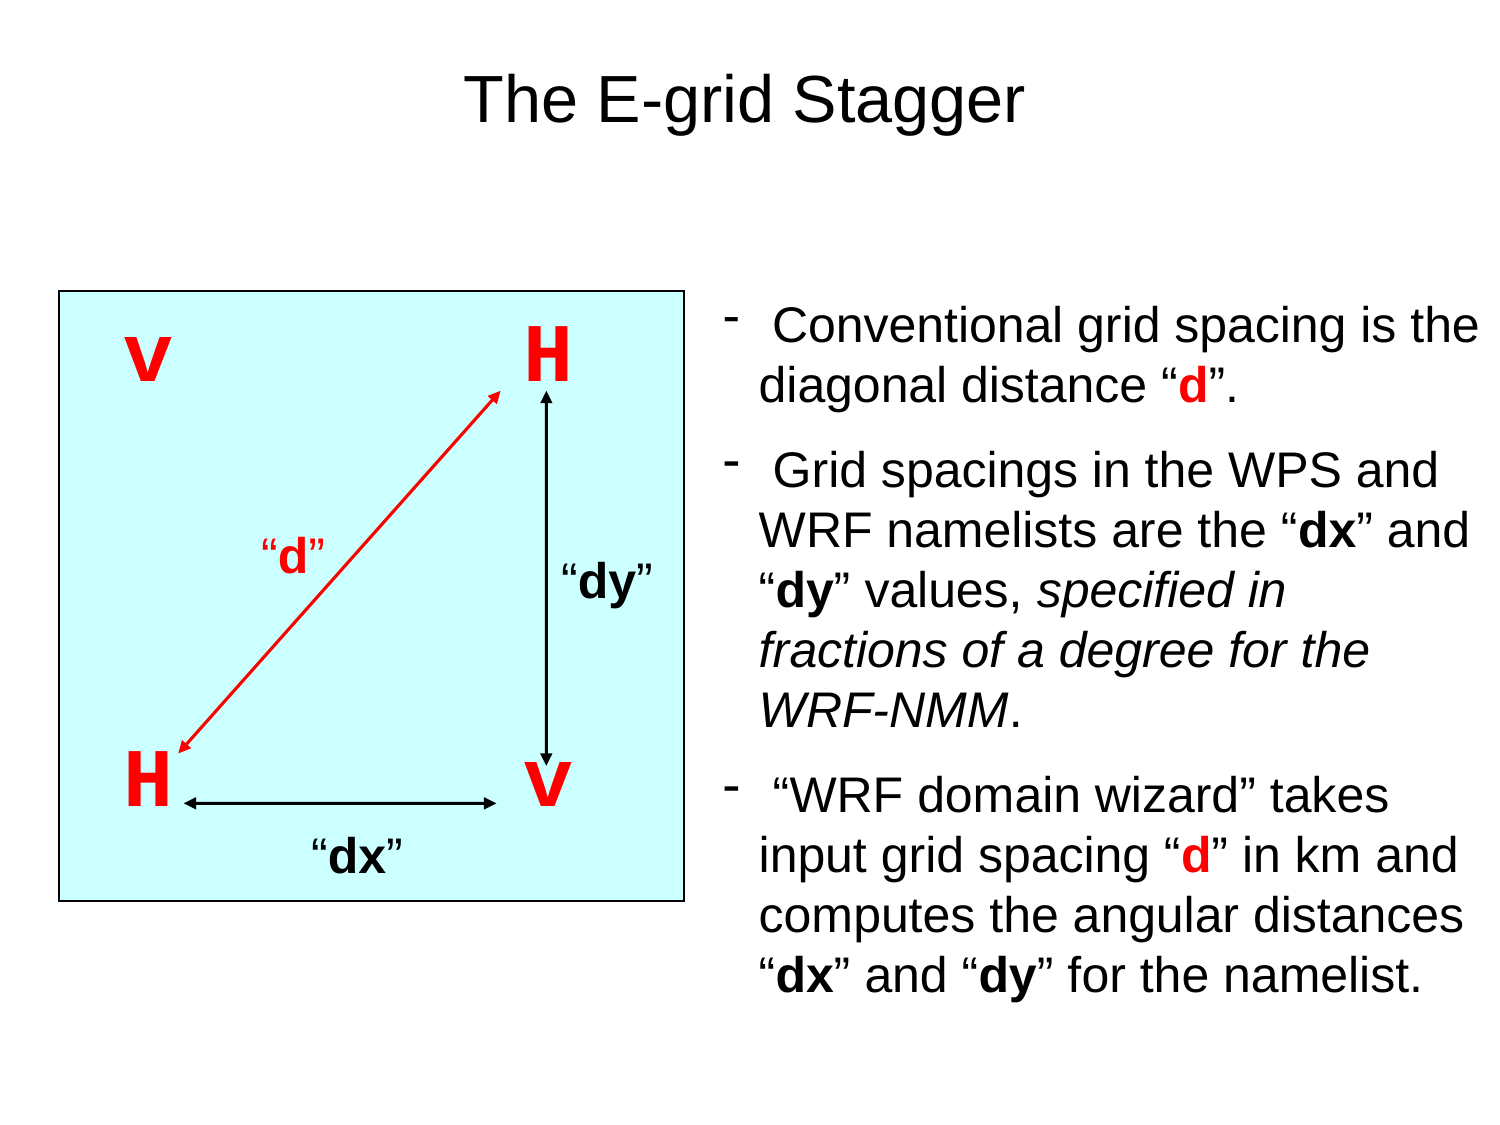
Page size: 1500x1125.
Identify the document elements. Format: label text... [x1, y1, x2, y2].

text_box [540, 390, 553, 540]
text_box The E-grid Stagger [313, 48, 1177, 144]
text_box v H H v [58, 290, 684, 902]
text_box Conventional grid spacing is the diagonal distance “d”. Grid spacings in the WPS and WRF namelists are the “dx” and “dy” values, specified in fractions of a degree for the WRF-NMM. “WRF domain wizard” takes input grid spacing “d” in km and computes the angular distances “dx” and “dy” for the namelist. [708, 284, 1500, 1010]
text_box “dx” [296, 815, 422, 891]
text_box [178, 591, 323, 754]
text_box [183, 797, 497, 810]
text_box [540, 616, 553, 766]
text_box “dy” [546, 540, 672, 616]
text_box “d” [246, 515, 347, 591]
text_box [347, 390, 501, 564]
